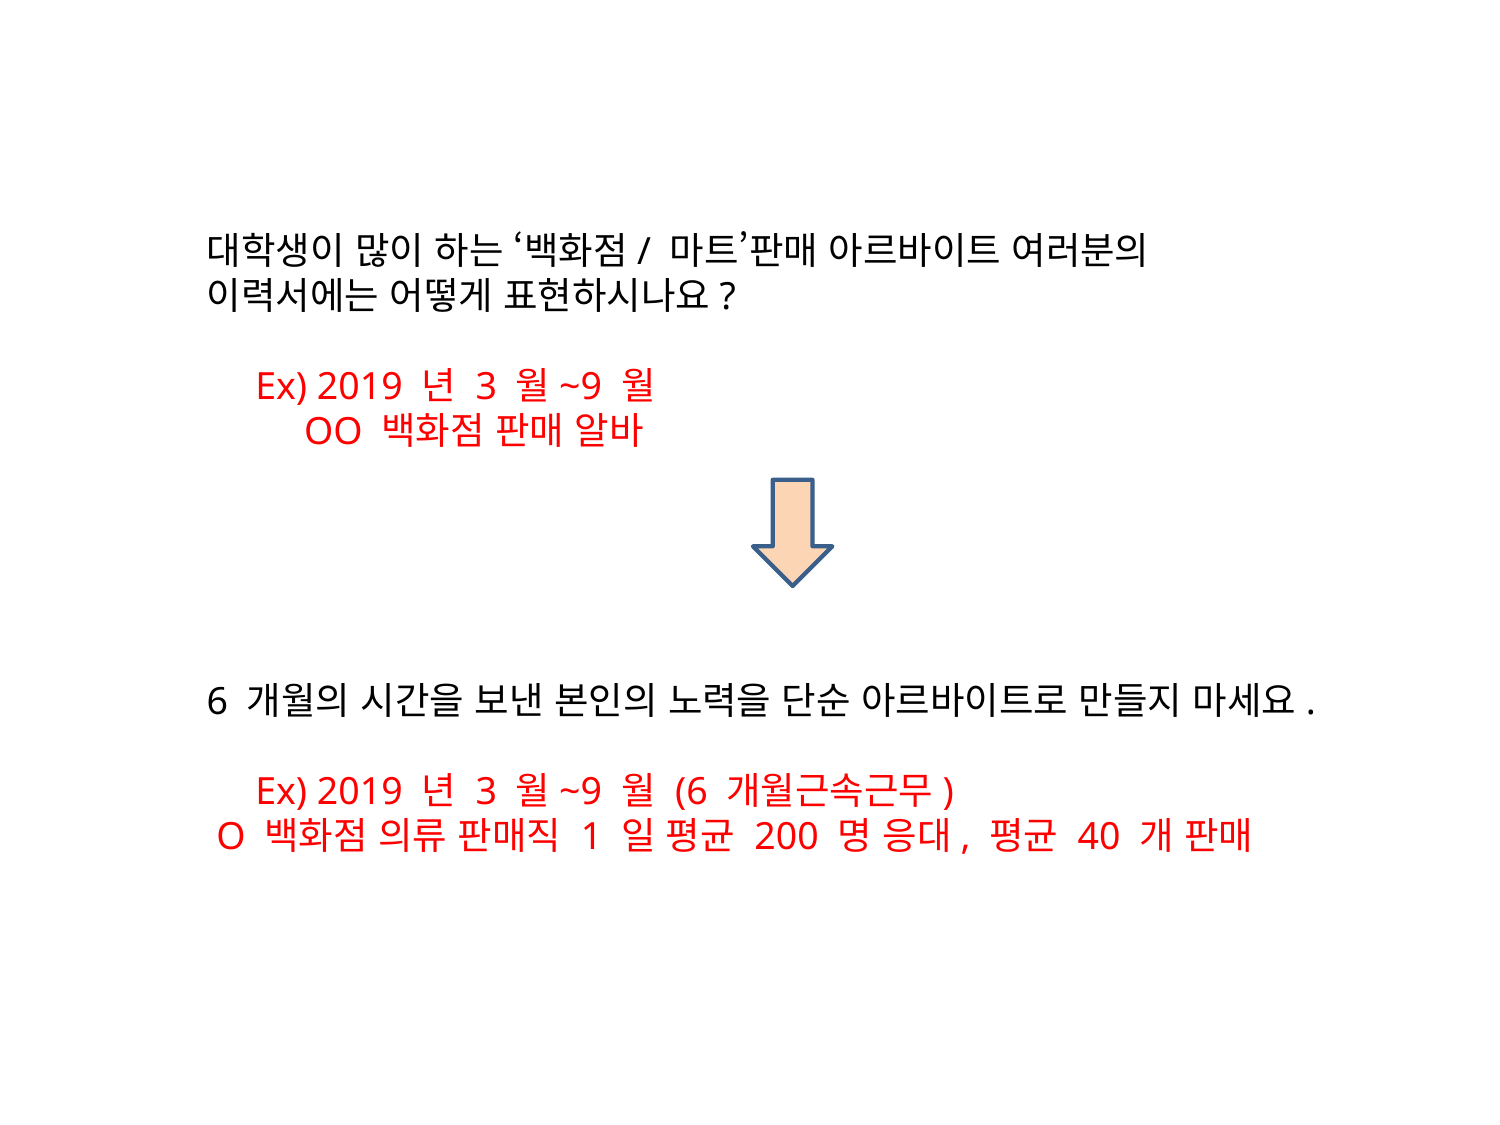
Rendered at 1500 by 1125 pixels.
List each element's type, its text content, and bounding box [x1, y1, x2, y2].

text_box 대학생이 많이 하는 ‘백화점/ 마트’판매 아르바이트 여러분의 이력서에는 어떻게 표현하시나요? Ex) 2019 년 3 월~9 월 OO 백화점 판매 알바 6 개월의 시간을 보낸 본인의 노력을 단순 아르바이트로 만들지 마세요. Ex) 2019 년 3 월~9 월 (6 개월근속근무) O 백화점 의류 판매직 1 일 평균 200 명 응대, 평균 40 개 판매 [191, 219, 1314, 865]
text_box [750, 477, 835, 589]
